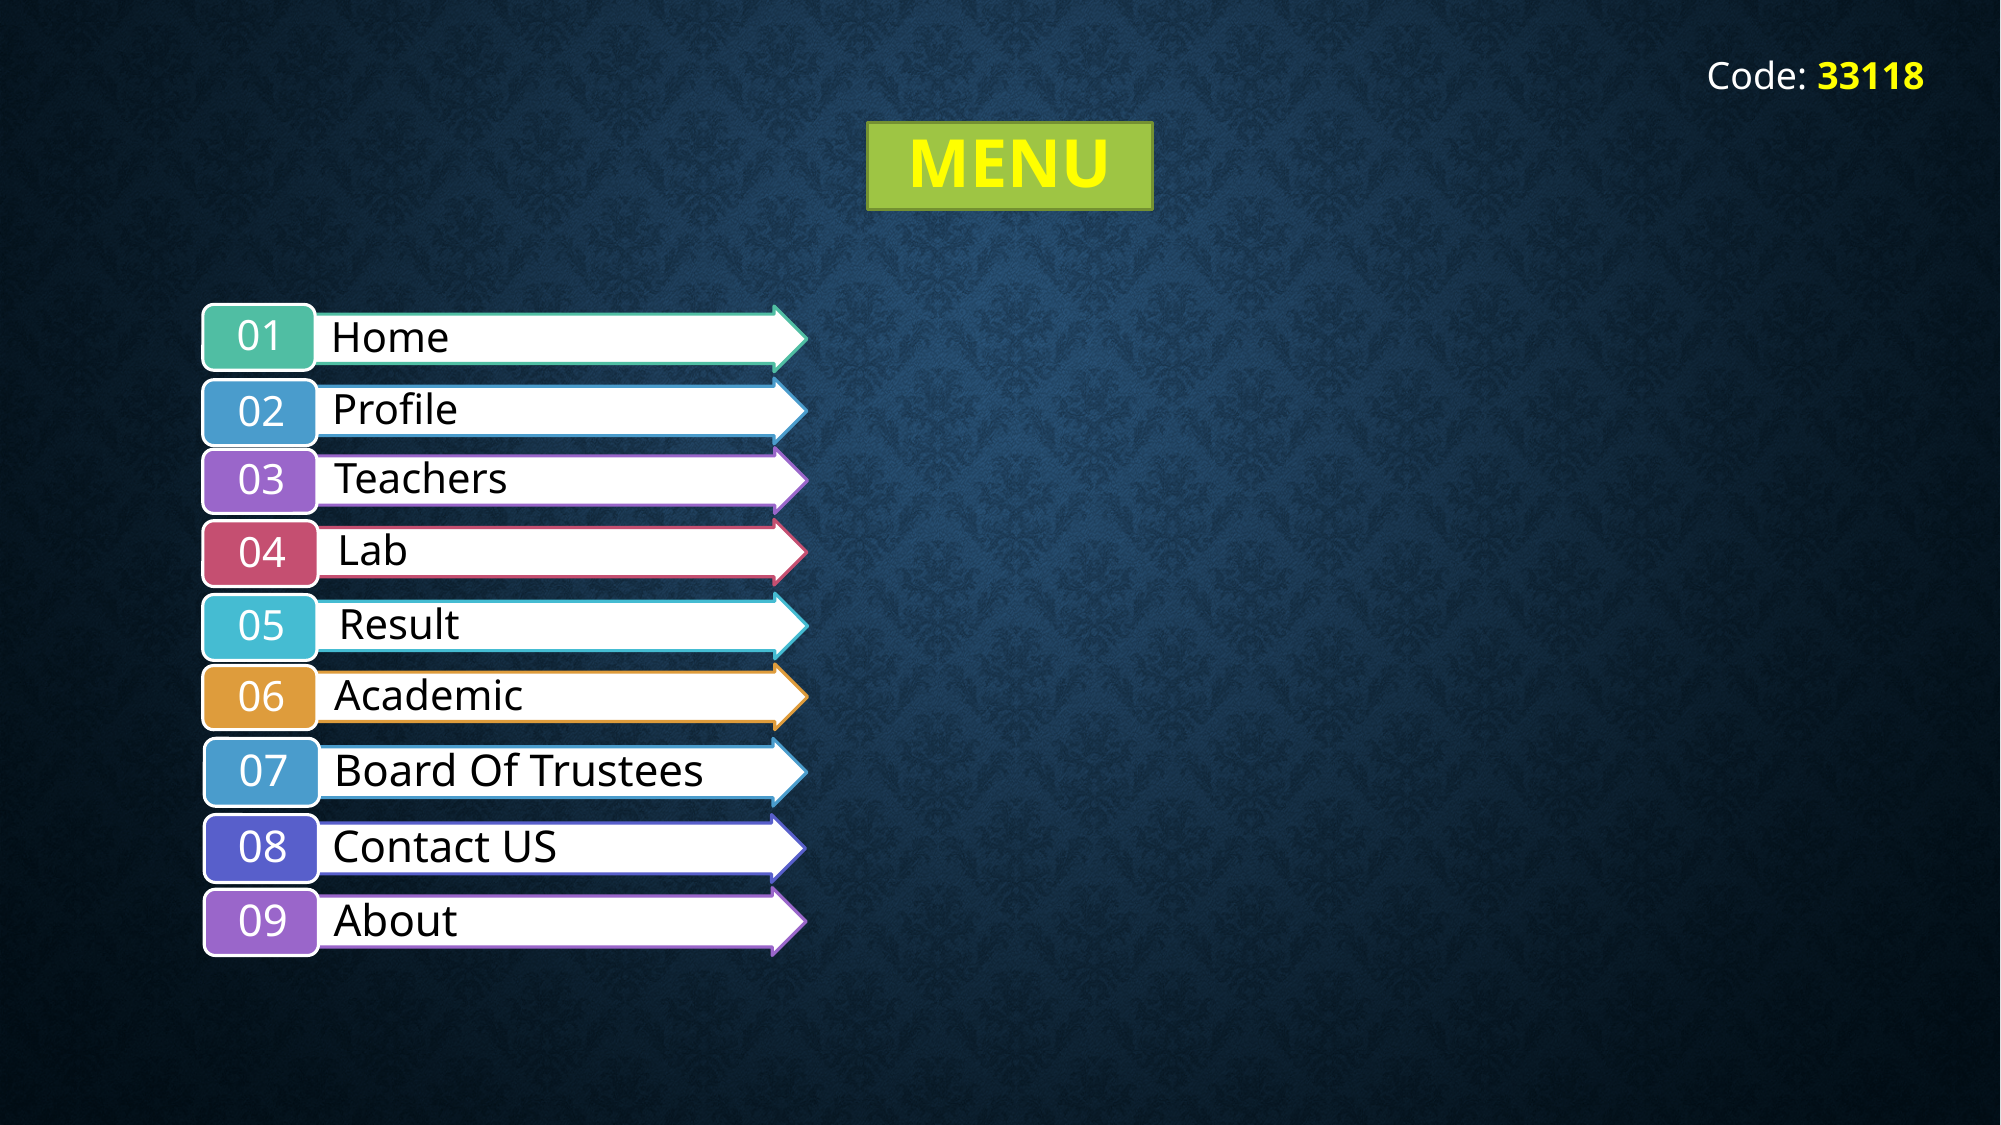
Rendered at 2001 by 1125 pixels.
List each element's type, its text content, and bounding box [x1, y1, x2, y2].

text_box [203, 737, 913, 956]
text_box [202, 302, 911, 514]
title Menu [160, 122, 1860, 210]
text_box Code: 33118 [1691, 44, 1941, 105]
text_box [202, 518, 911, 731]
